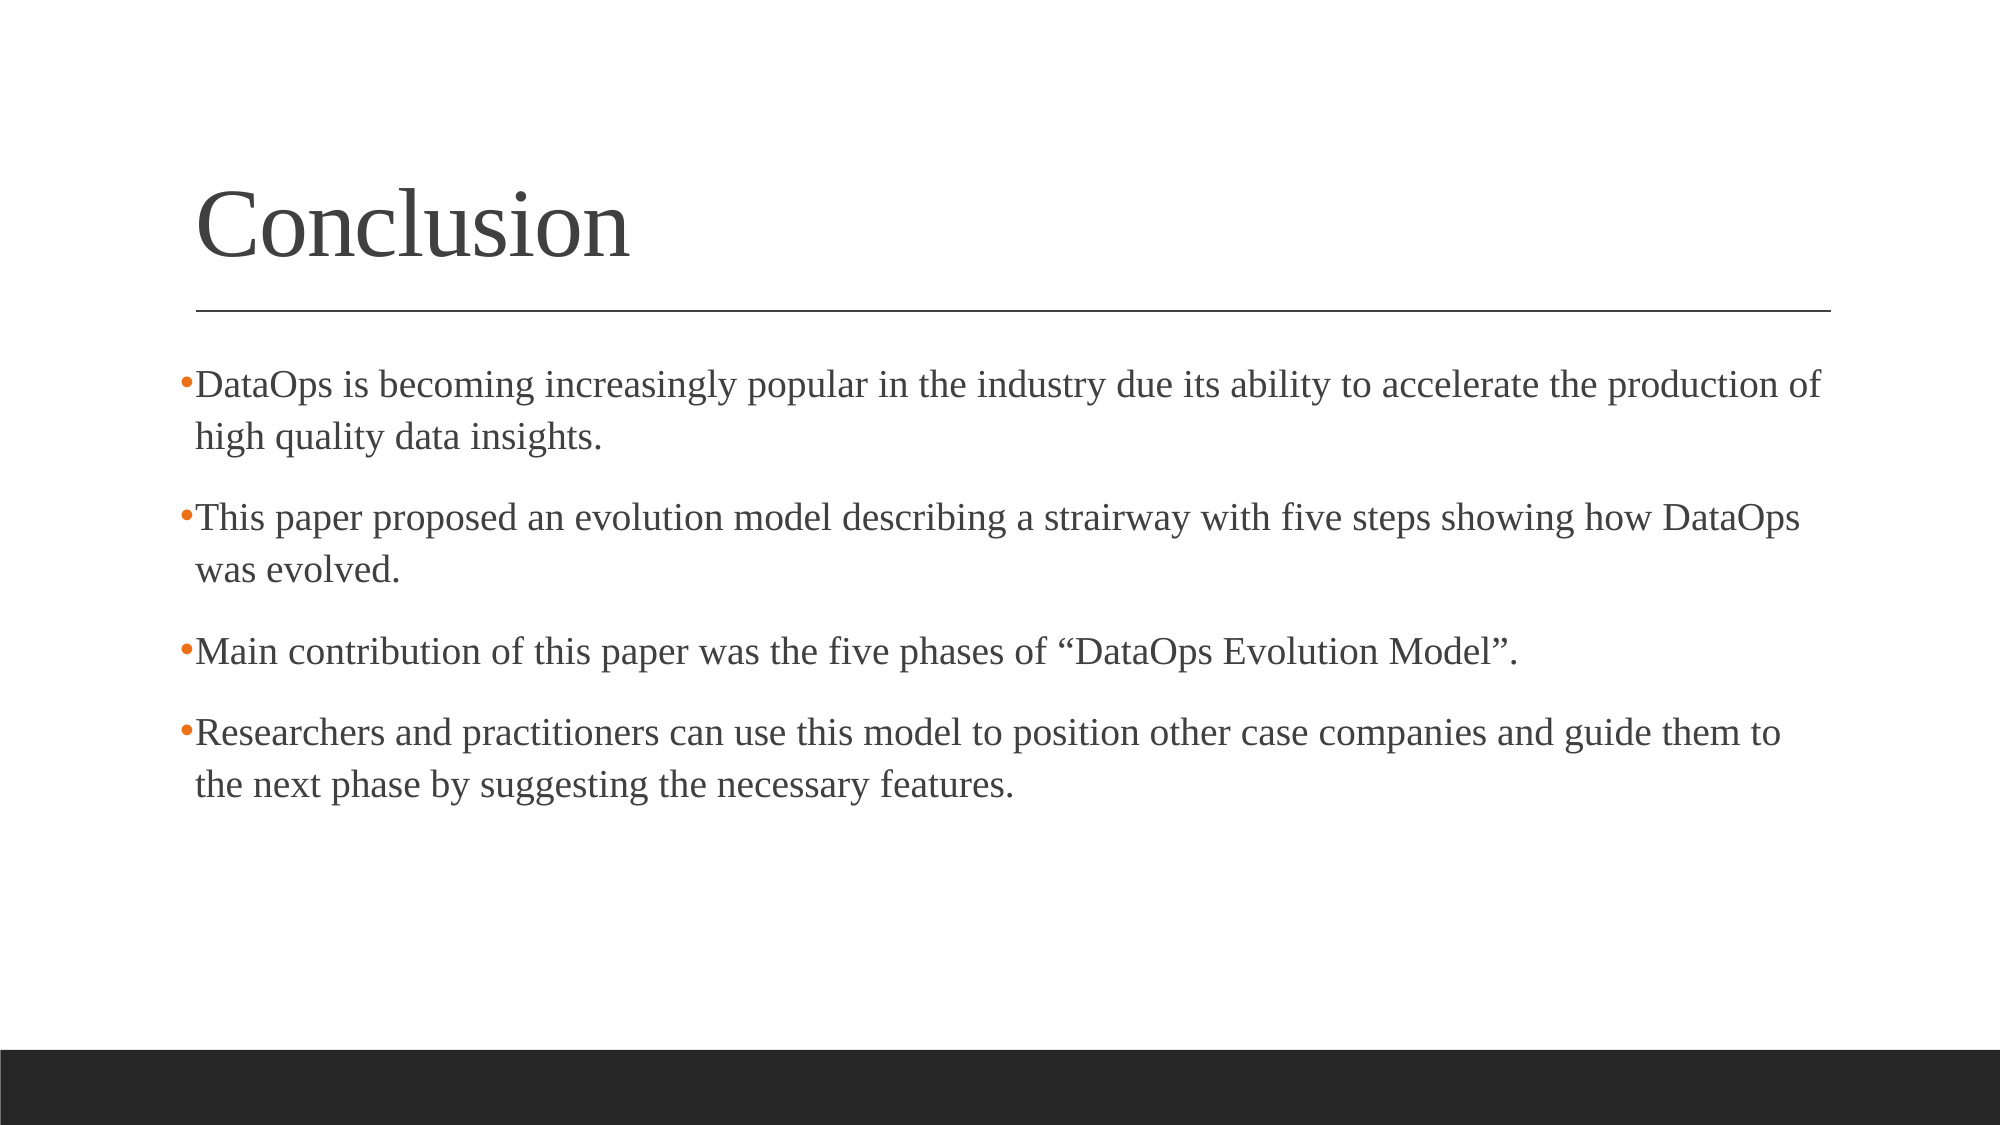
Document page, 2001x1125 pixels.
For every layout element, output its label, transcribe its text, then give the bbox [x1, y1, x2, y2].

title Conclusion [180, 47, 1830, 285]
list DataOps is becoming increasingly popular in the industry due its ability to accelerate the production of high quality data insights. This paper proposed an evolution model describing a strairway with five steps showing how DataOps was evolved. Main contribution of this paper was the five phases of “DataOps Evolution Model”. Researchers and practitioners can use this model to position other case companies and guide them to the next phase by suggesting the necessary features. [180, 345, 1830, 963]
